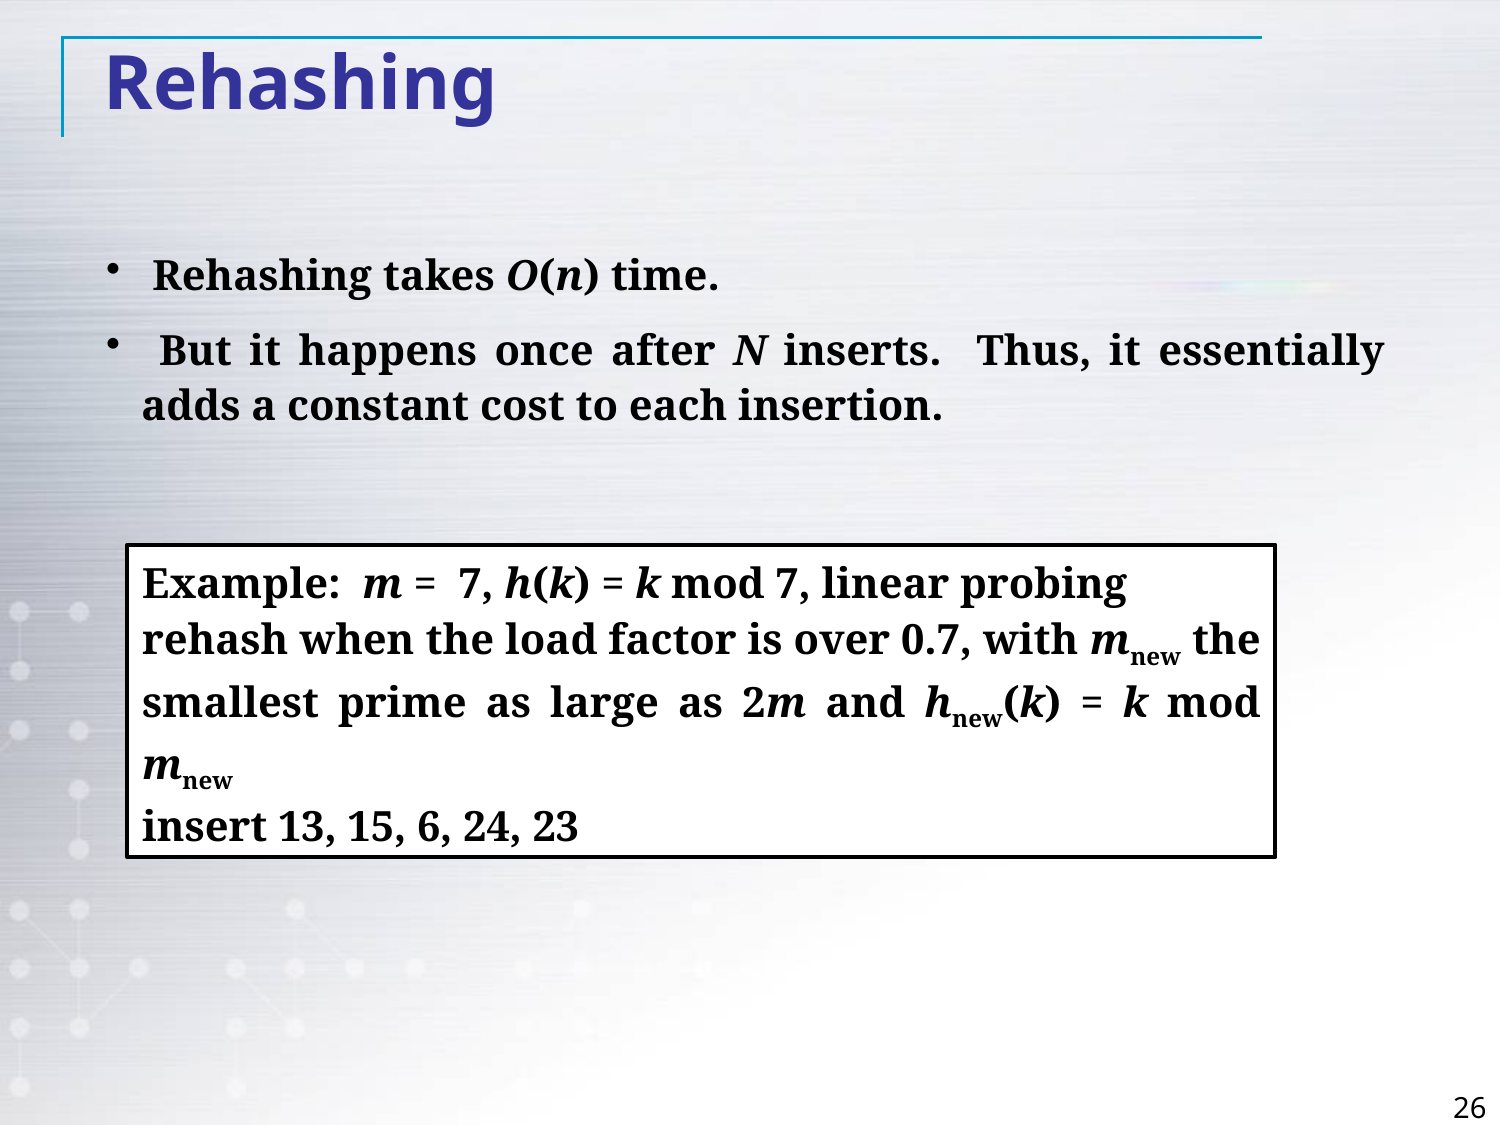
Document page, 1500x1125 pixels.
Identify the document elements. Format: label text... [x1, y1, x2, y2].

text_box Rehashing takes O(n) time. But it happens once after N inserts. Thus, it essentially adds a constant cost to each insertion. [91, 235, 1400, 437]
text_box Example: m = 7, h(k) = k mod 7, linear probing rehash when the load factor is over 0.7, with mnew the smallest prime as large as 2m and hnew(k) = k mod mnew insert 13, 15, 6, 24, 23 [125, 543, 1277, 859]
text_box Rehashing [88, 44, 1364, 115]
picture [0, 0, 1500, 1125]
slide_number 26 [1151, 1082, 1500, 1125]
